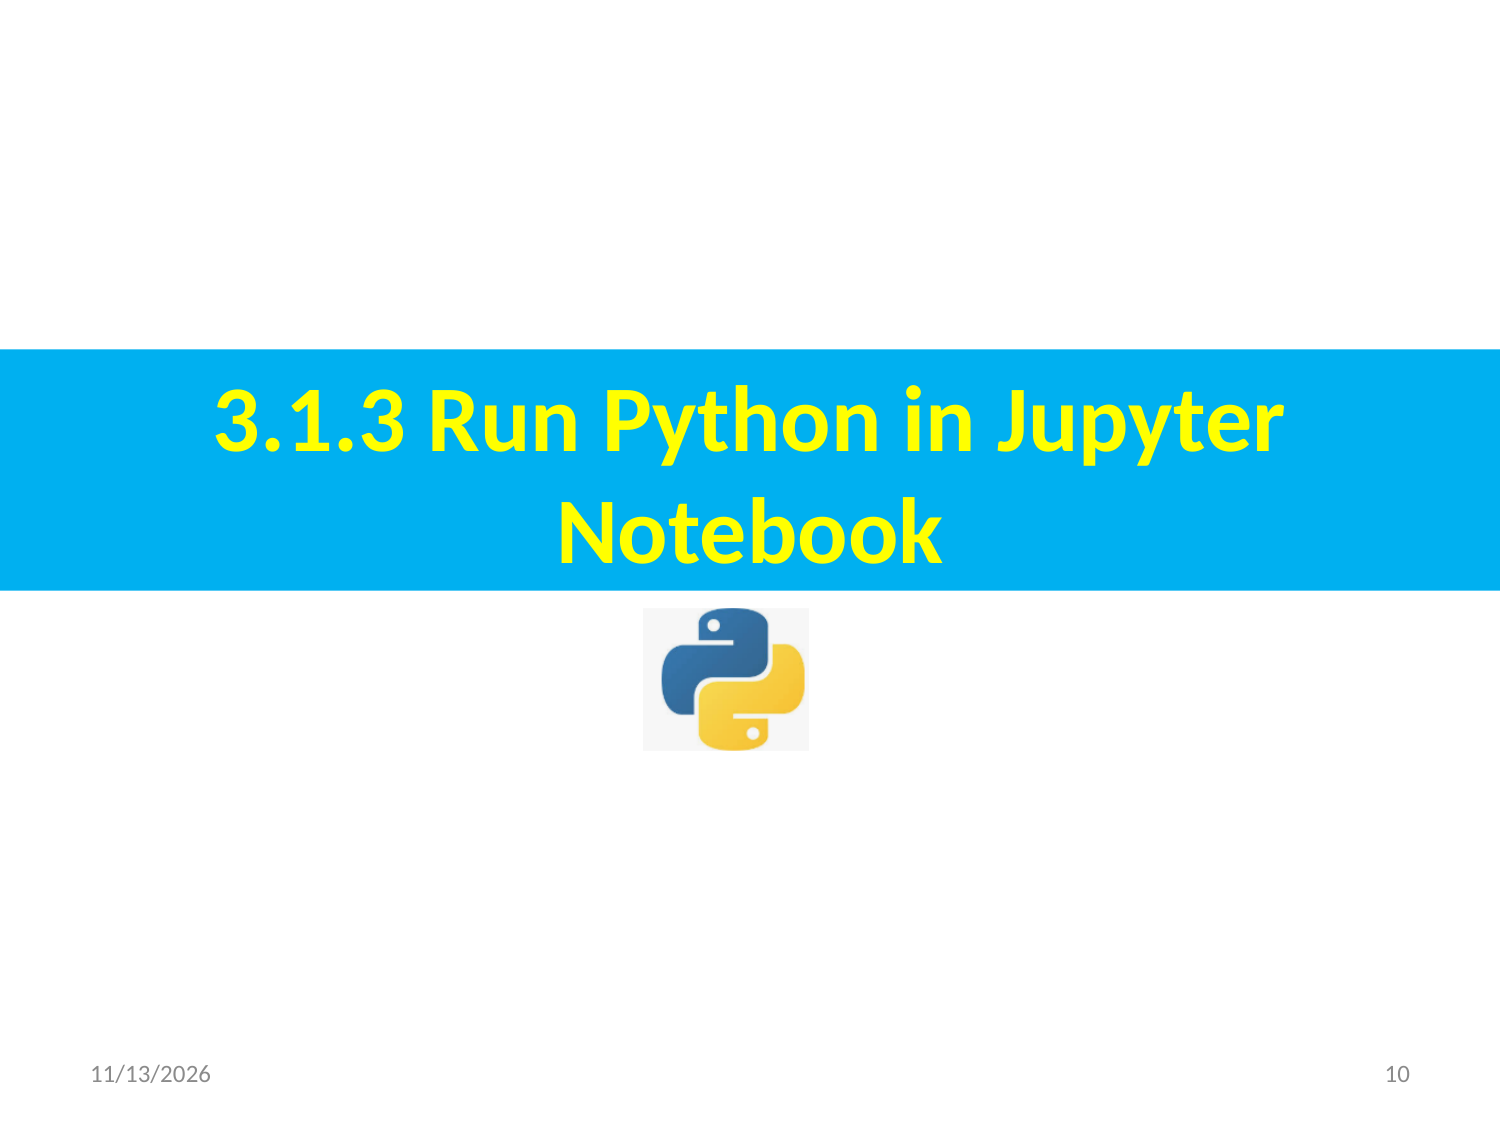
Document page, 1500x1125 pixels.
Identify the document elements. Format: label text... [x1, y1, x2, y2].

picture [643, 606, 809, 752]
slide_number 10 [1074, 1042, 1425, 1103]
title 3.1.3 Run Python in Jupyter Notebook [0, 349, 1500, 591]
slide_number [75, 1042, 425, 1103]
